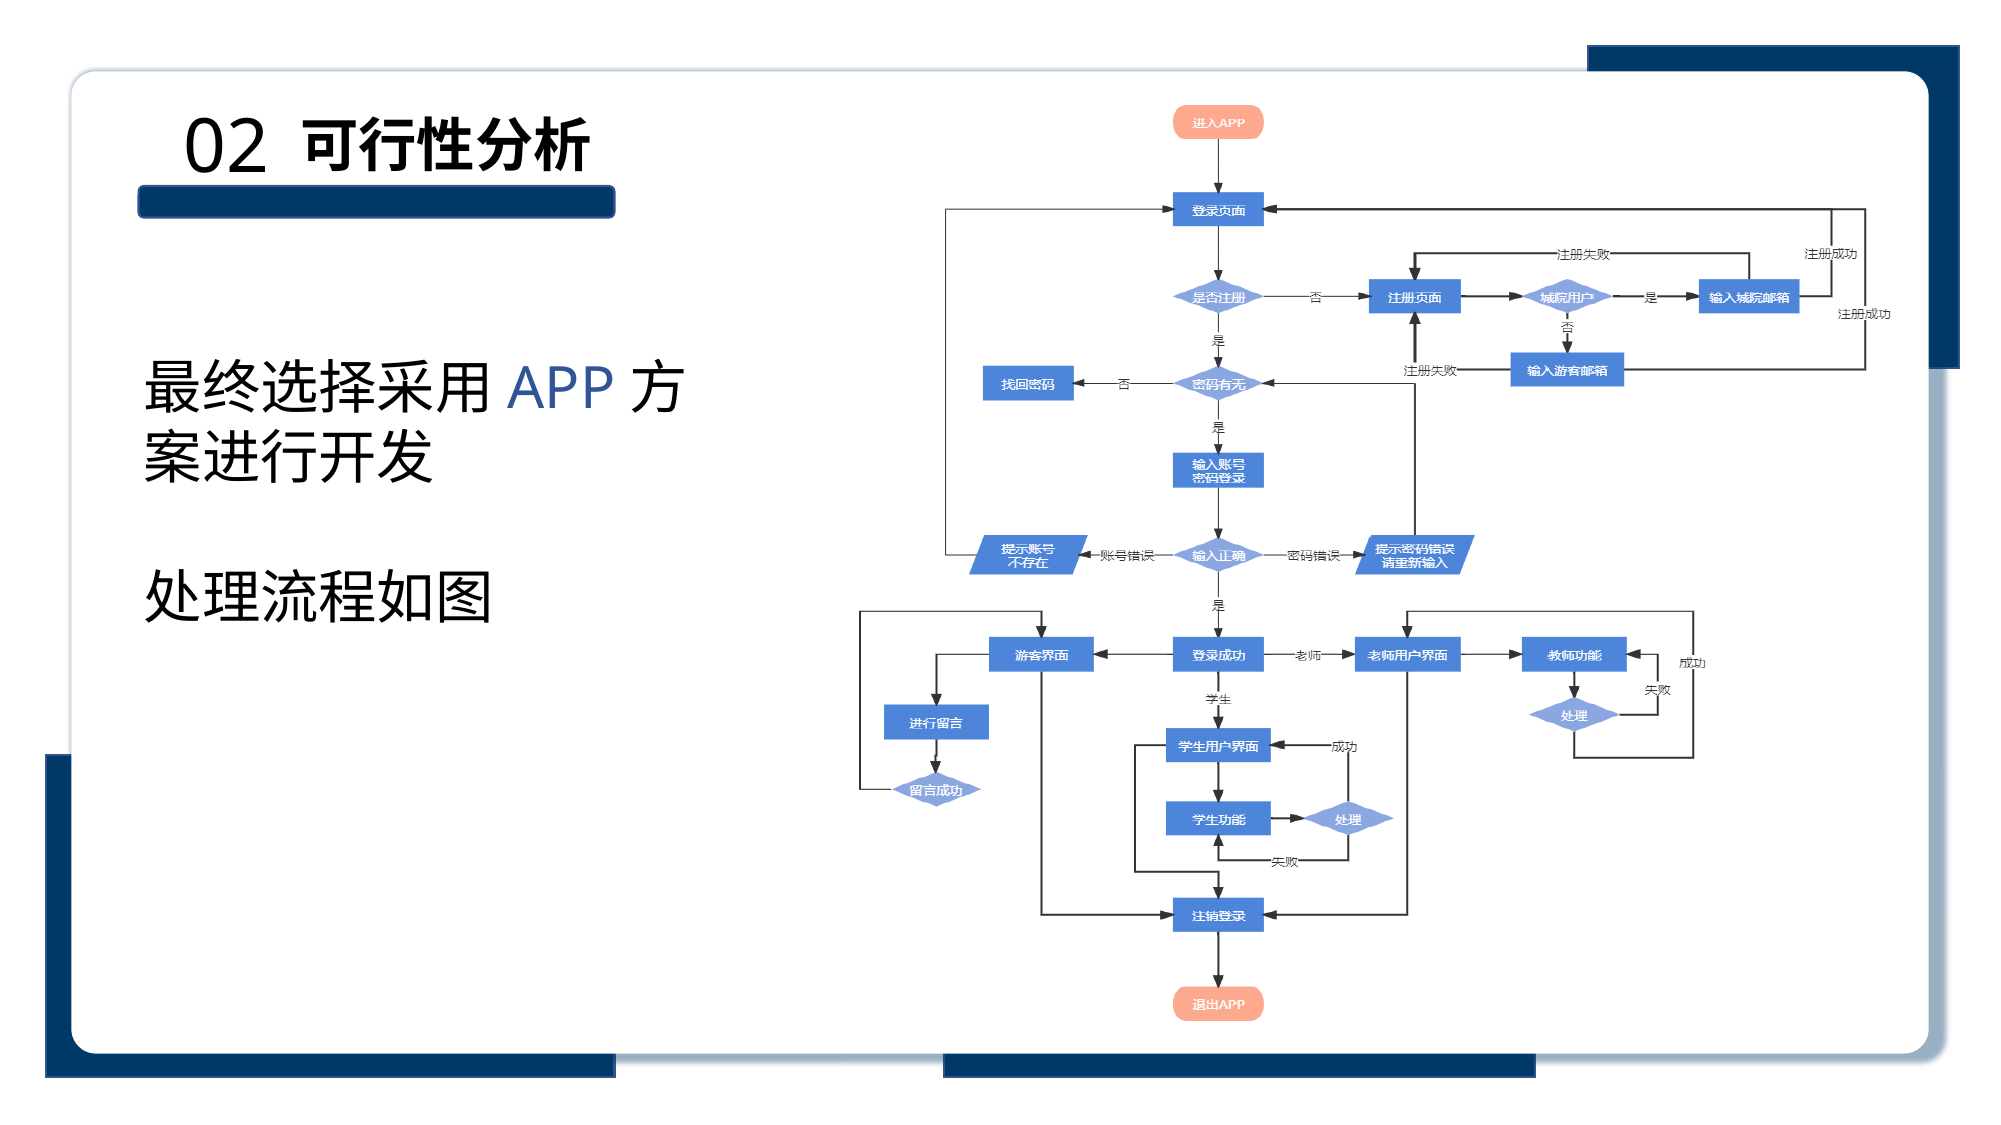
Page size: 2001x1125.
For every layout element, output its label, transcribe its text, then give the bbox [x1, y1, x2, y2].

text_box [943, 1066, 1536, 1078]
picture [835, 83, 1906, 1042]
text_box [137, 184, 616, 219]
text_box 最终选择采用APP方案进行开发 处理流程如图 [129, 342, 704, 638]
text_box [70, 70, 1930, 1055]
text_box 02 [169, 90, 285, 195]
text_box [45, 754, 616, 1078]
text_box [1587, 45, 1960, 369]
text_box 可行性分析 [285, 100, 607, 186]
